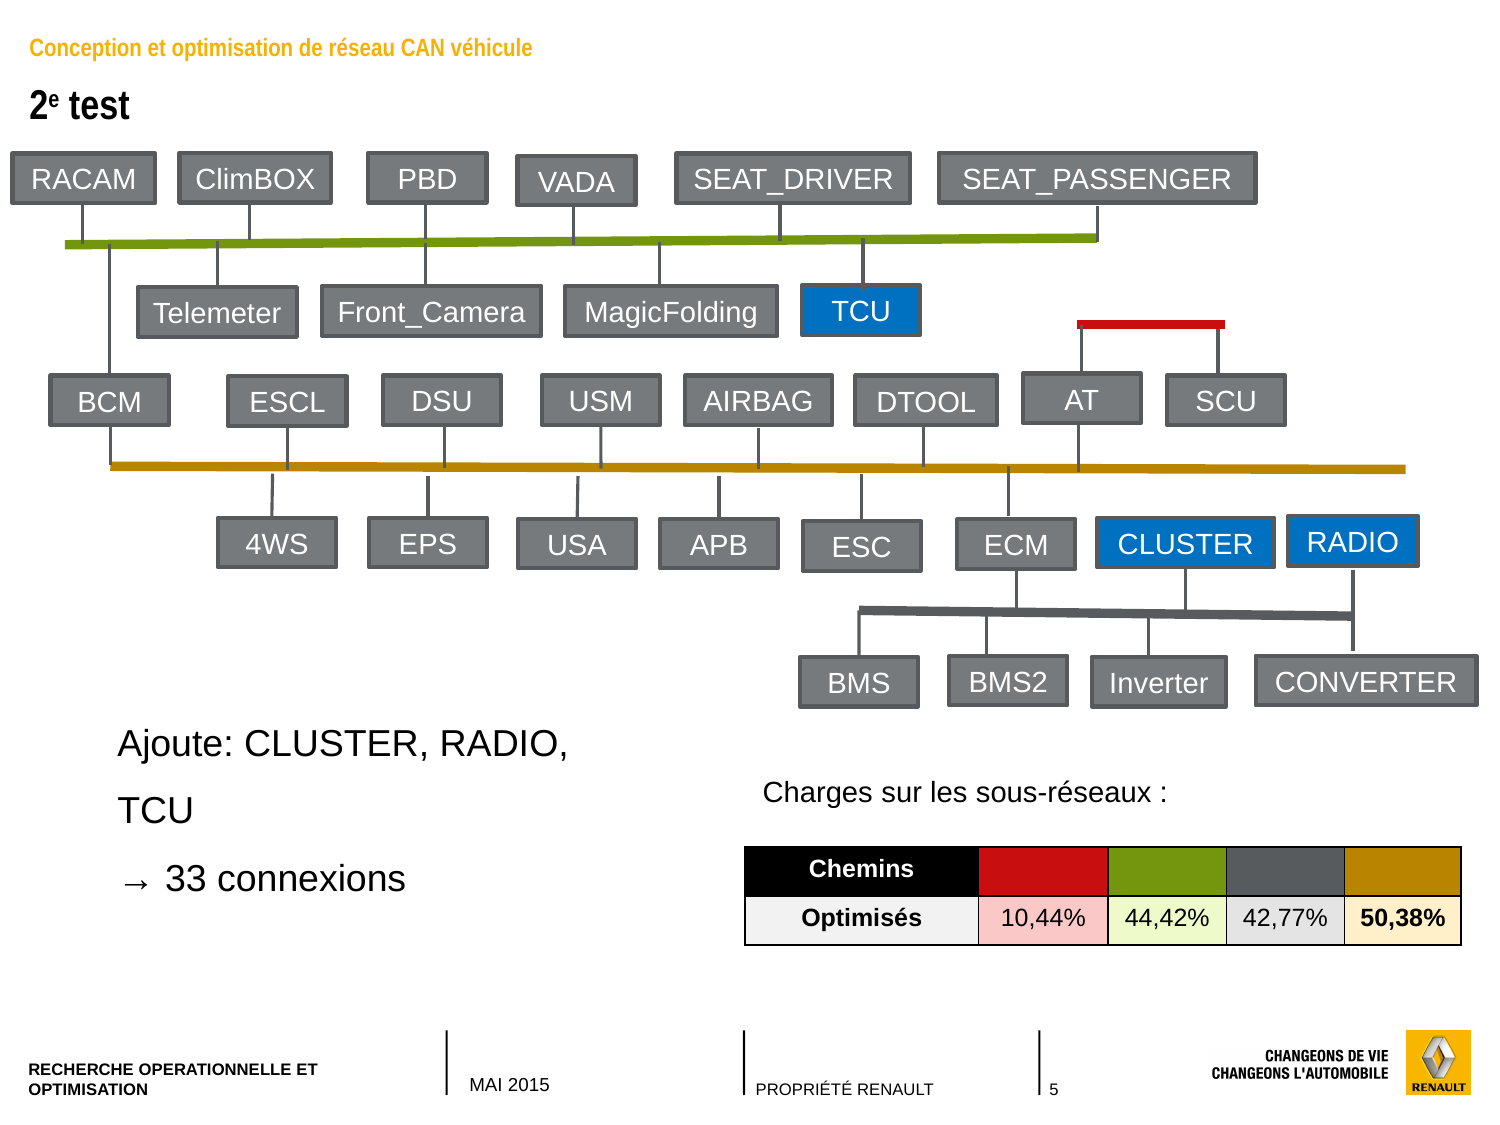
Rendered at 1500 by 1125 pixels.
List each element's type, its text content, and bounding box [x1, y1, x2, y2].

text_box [925, 466, 1008, 470]
text_box USM [540, 373, 662, 427]
text_box PBD [366, 151, 489, 205]
table_header Chemins [778, 848, 978, 895]
text_box SCU [1165, 373, 1287, 427]
text_box Front_Camera [320, 284, 543, 338]
text_box USA [516, 517, 638, 570]
table_cell 44,42% [1109, 897, 1226, 944]
text_box Charges sur les sous-réseaux : [778, 766, 1323, 816]
text_box RACAM [10, 151, 157, 205]
text_box DTOOL [853, 373, 999, 427]
text_box DSU [381, 373, 503, 427]
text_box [1009, 466, 1073, 470]
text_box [64, 237, 79, 245]
list Conception et optimisation de réseau CAN véhicule [29, 31, 1471, 67]
picture [1208, 1048, 1388, 1080]
table_header [979, 848, 1107, 895]
text_box SEAT_DRIVER [674, 151, 912, 205]
list 2e test [29, 78, 1471, 132]
text_box MagicFolding [563, 284, 779, 338]
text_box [291, 466, 441, 470]
text_box AIRBAG [683, 373, 834, 427]
text_box AT [1021, 371, 1143, 425]
text_box Telemeter [136, 285, 299, 339]
table_cell 42,77% [1227, 897, 1344, 944]
text_box BMS [798, 655, 920, 709]
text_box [86, 237, 248, 245]
text_box SEAT_PASSENGER [937, 151, 1258, 205]
table_cell 50,38% [1345, 897, 1460, 944]
text_box BCM [48, 373, 171, 427]
table_cell Optimisés [746, 897, 978, 944]
text_box 4WS [216, 516, 338, 569]
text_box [577, 237, 777, 245]
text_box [864, 237, 1094, 245]
table_cell 10,44% [979, 897, 1107, 944]
text_box TCU [800, 283, 922, 337]
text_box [111, 466, 283, 470]
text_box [1190, 610, 1348, 617]
text_box EPS [367, 516, 489, 569]
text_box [250, 237, 423, 245]
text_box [781, 237, 862, 245]
table_header [1345, 848, 1460, 895]
text_box BMS2 [947, 654, 1069, 707]
picture [1406, 1030, 1471, 1095]
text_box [426, 237, 569, 245]
text_box VADA [515, 154, 638, 207]
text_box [448, 466, 597, 470]
text_box ESC [801, 519, 923, 573]
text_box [763, 466, 921, 470]
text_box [605, 466, 754, 470]
text_box CONVERTER [1254, 654, 1479, 707]
table_header [1227, 848, 1344, 895]
table_header [1109, 848, 1226, 895]
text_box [860, 610, 1013, 617]
text_box RADIO [1286, 514, 1420, 568]
text_box Ajoute: CLUSTER, RADIO, TCU → 33 connexions [27, 688, 778, 907]
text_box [1020, 610, 1181, 617]
text_box APB [658, 517, 780, 570]
text_box ECM [955, 517, 1077, 571]
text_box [1082, 466, 1406, 470]
text_box Inverter [1090, 655, 1228, 709]
text_box CLUSTER [1095, 516, 1276, 569]
text_box ClimBOX [177, 151, 333, 205]
text_box ESCL [226, 374, 349, 428]
